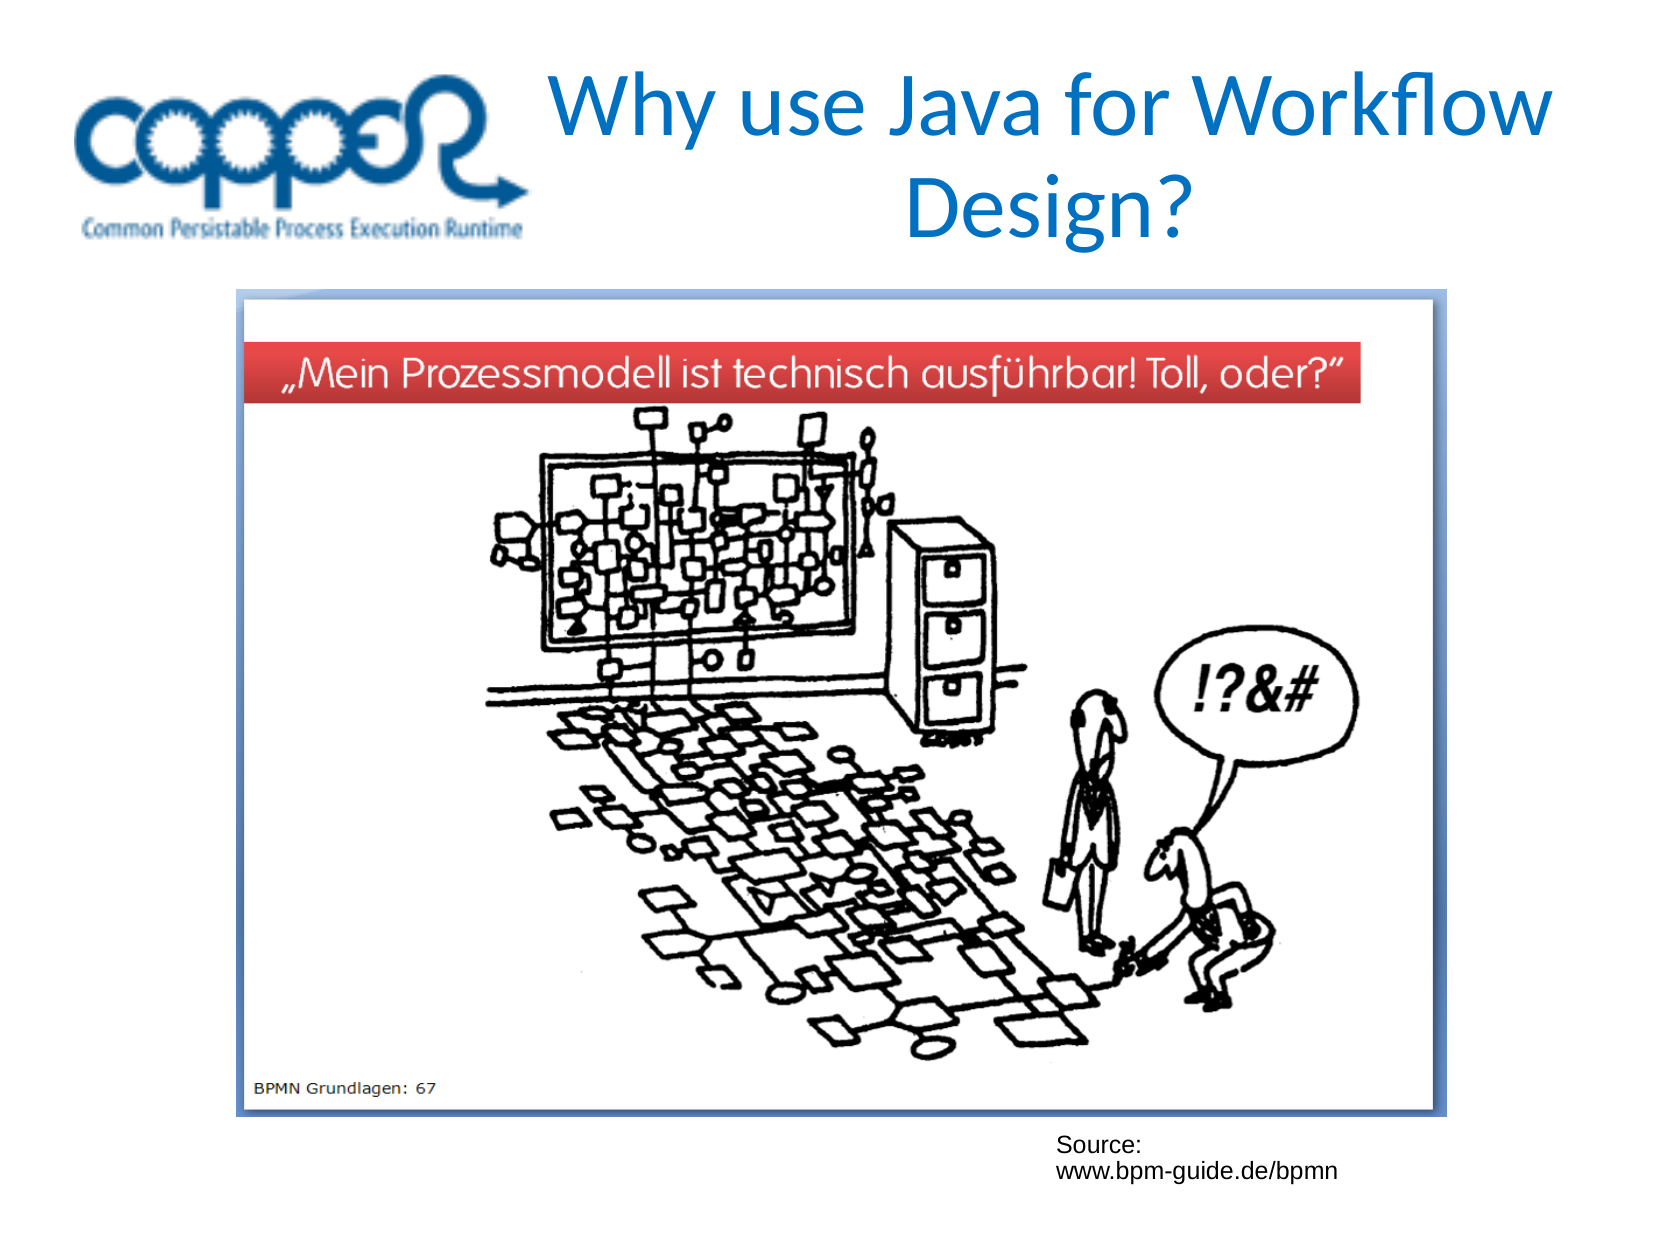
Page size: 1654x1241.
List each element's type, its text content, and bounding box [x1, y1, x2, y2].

picture [74, 73, 531, 243]
title Why use Java for Workflow Design? [531, 49, 1571, 257]
picture [235, 289, 1448, 1117]
text_box Source: www.bpm-guide.de/bpmn [1041, 1124, 1447, 1165]
